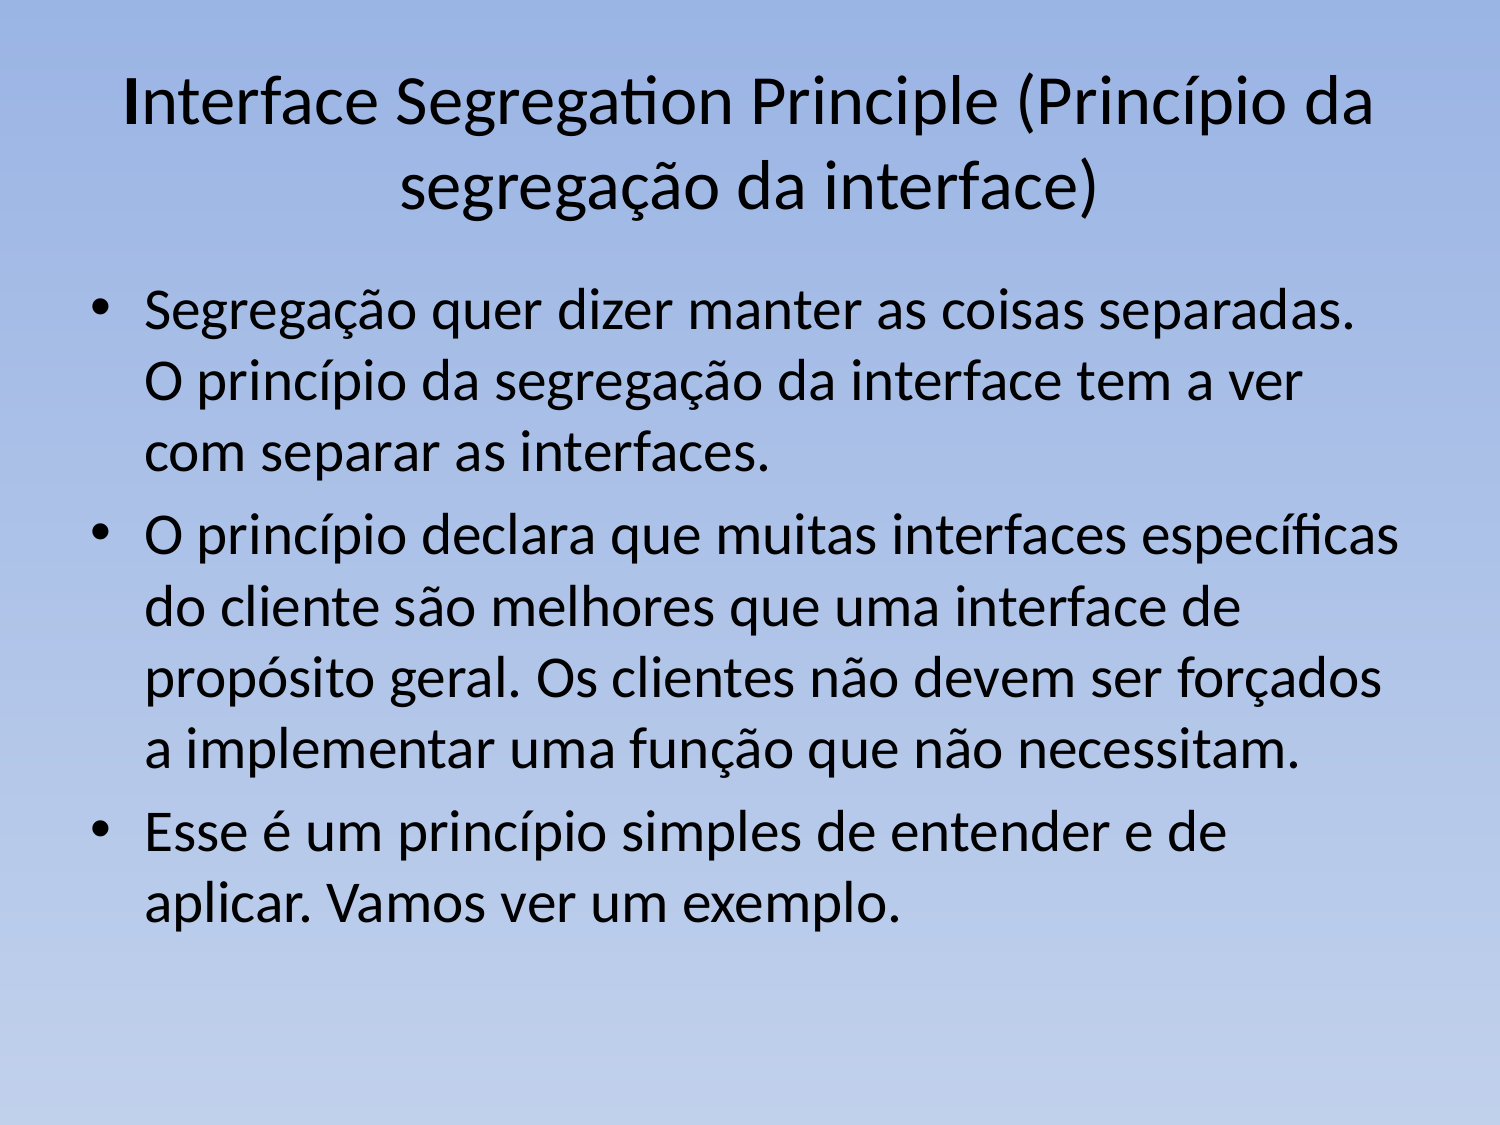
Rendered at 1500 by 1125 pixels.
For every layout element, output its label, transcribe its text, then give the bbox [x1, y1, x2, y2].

title Interface Segregation Principle (Princípio da segregação da interface) [75, 45, 1425, 233]
list Segregação quer dizer manter as coisas separadas. O princípio da segregação da interface tem a ver com separar as interfaces. O princípio declara que muitas interfaces específicas do cliente são melhores que uma interface de propósito geral. Os clientes não devem ser forçados a implementar uma função que não necessitam. Esse é um princípio simples de entender e de aplicar. Vamos ver um exemplo. [75, 262, 1425, 1005]
